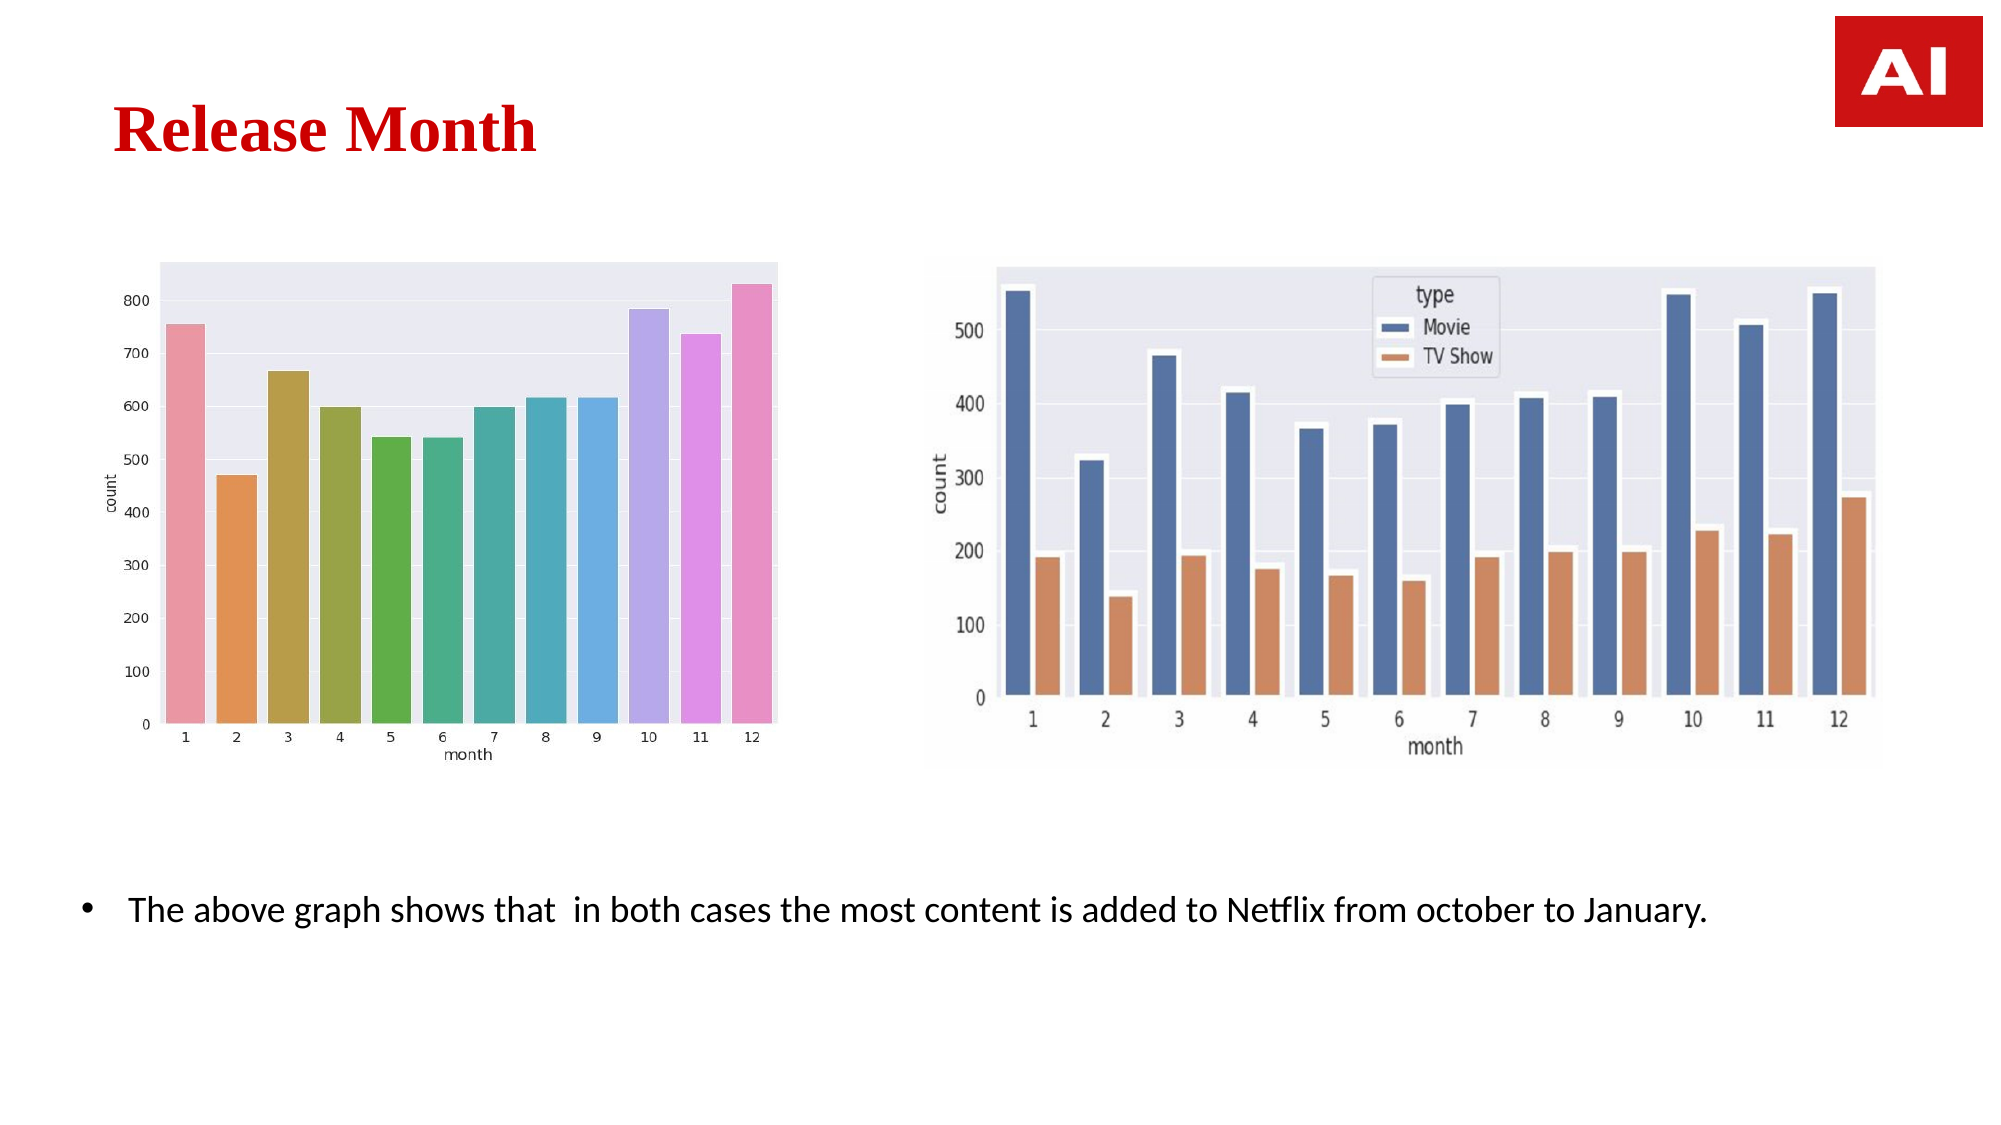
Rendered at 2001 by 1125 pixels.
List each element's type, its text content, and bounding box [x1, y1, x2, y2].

picture [1835, 16, 1983, 127]
picture [923, 255, 1883, 769]
text_box Release Month [98, 65, 553, 228]
text_box The above graph shows that in both cases the most content is added to Netflix from october to January. [66, 855, 2000, 938]
picture [96, 255, 783, 769]
